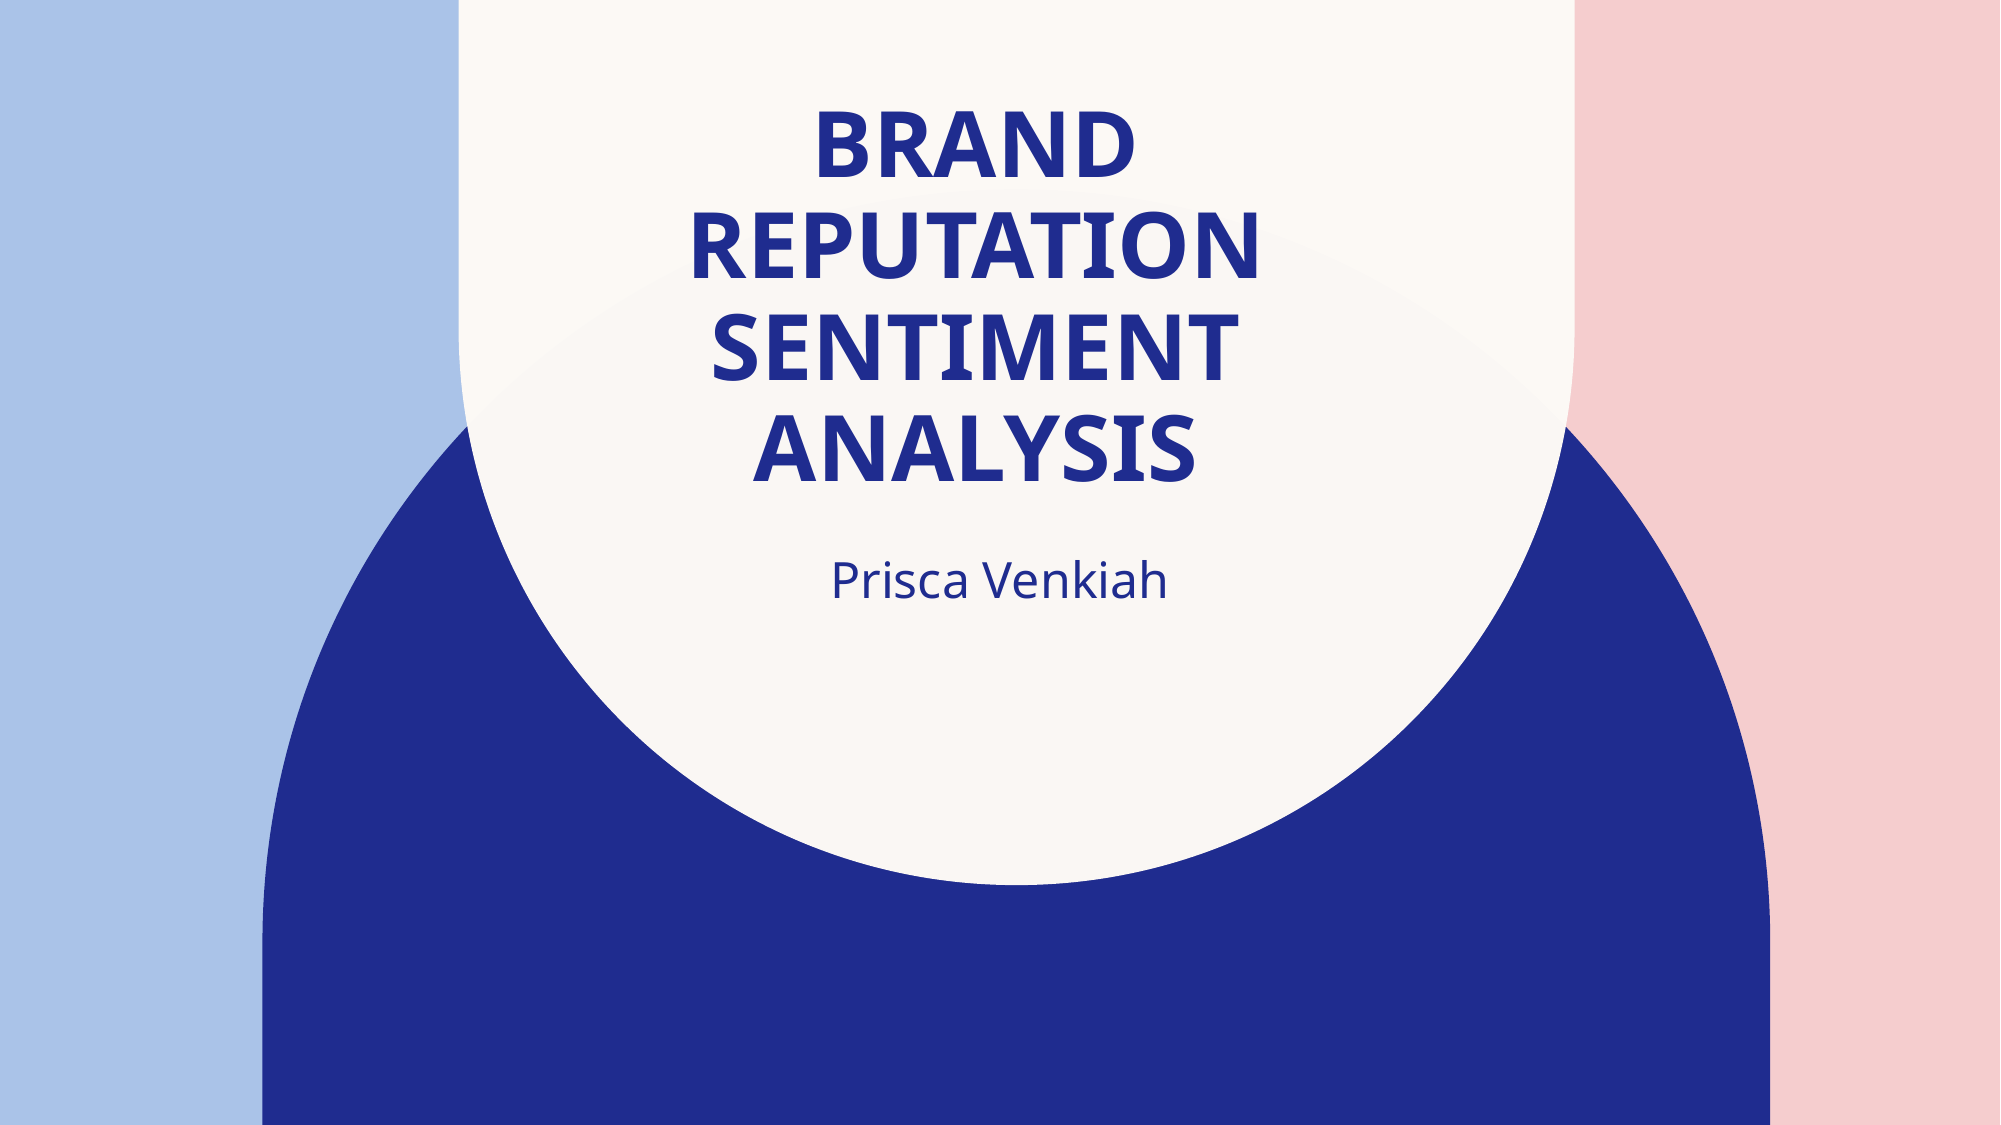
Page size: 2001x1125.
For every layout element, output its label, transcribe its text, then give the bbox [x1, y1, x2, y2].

subtitle Prisca Venkiah​ [713, 549, 1287, 694]
title Brand Reputation sentiment analysis [545, 93, 1407, 504]
